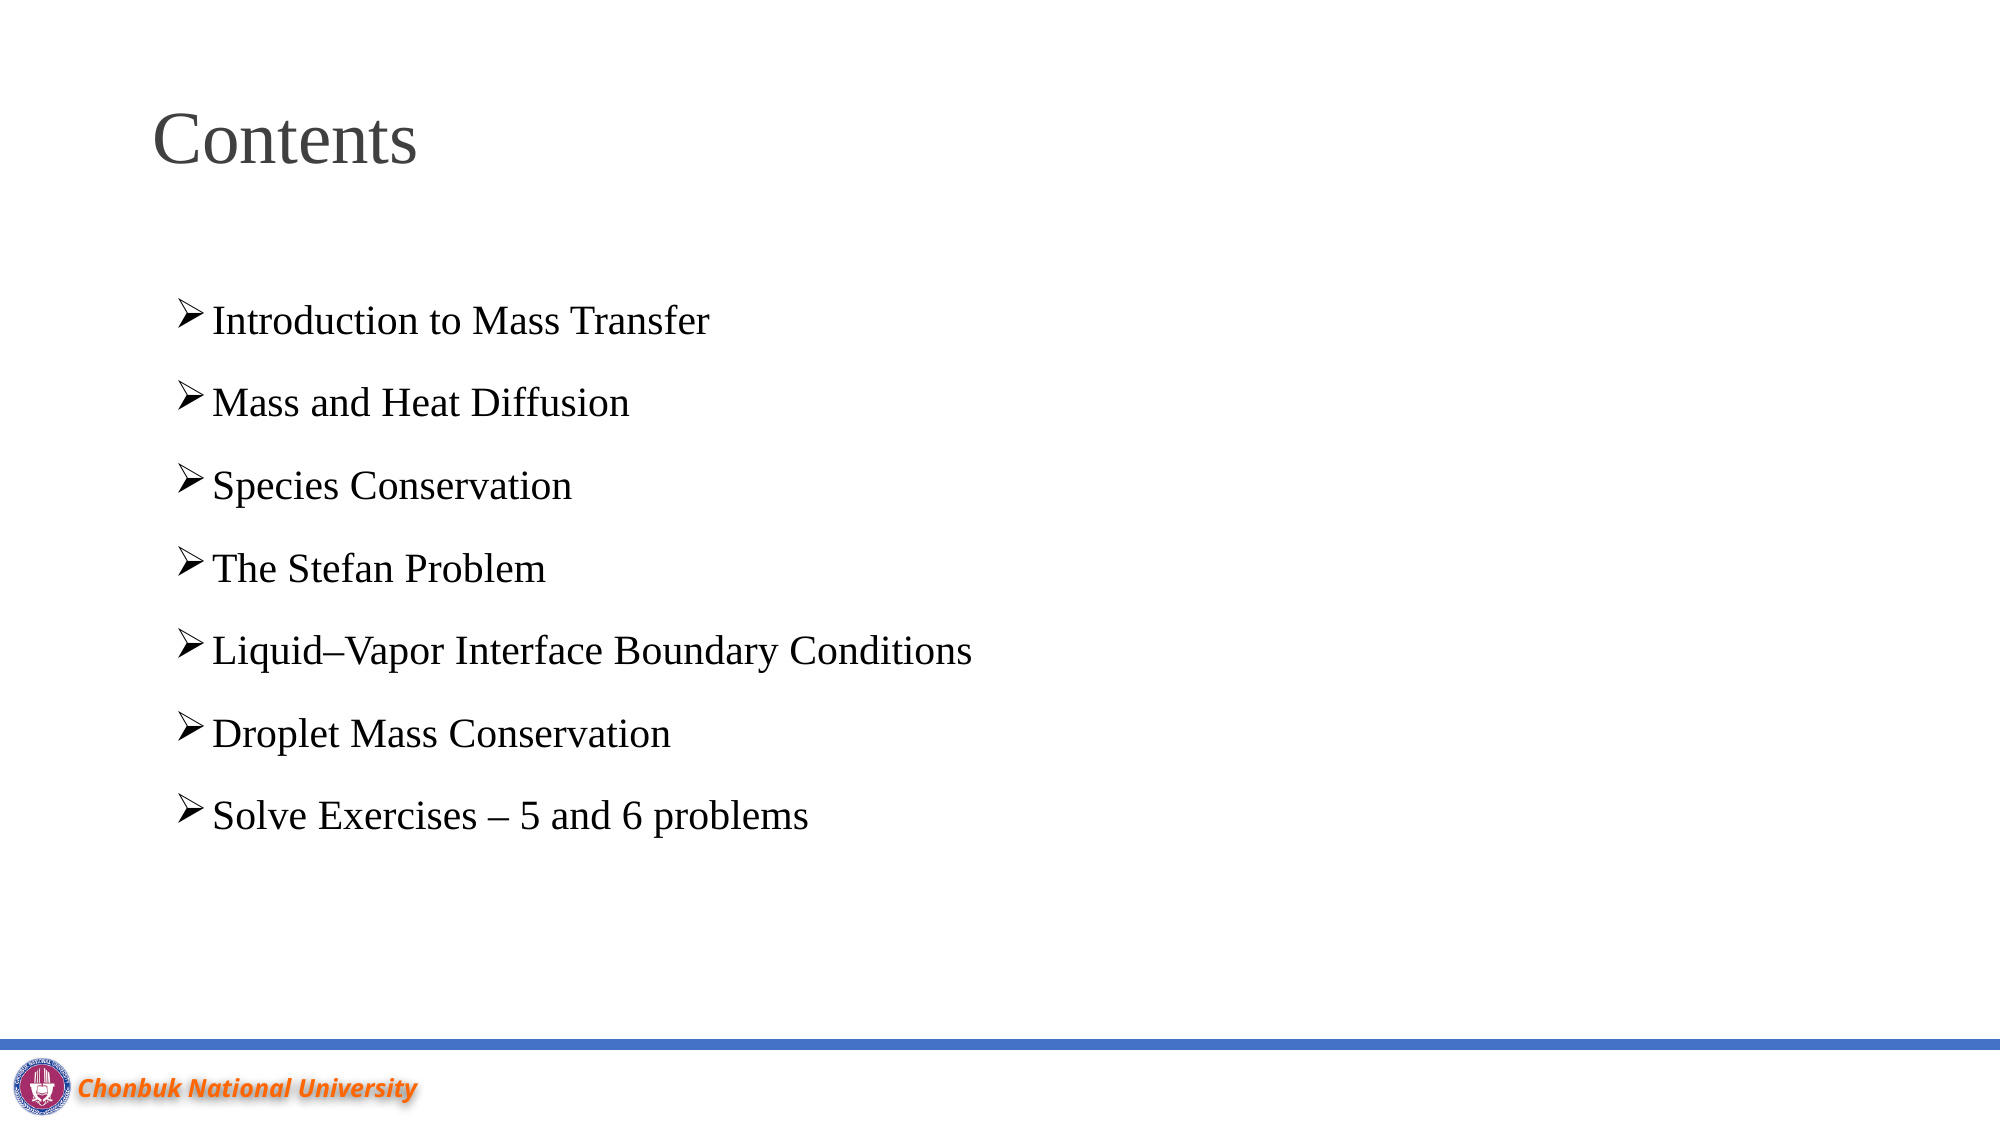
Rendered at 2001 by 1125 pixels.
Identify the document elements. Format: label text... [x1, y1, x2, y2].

picture [9, 1054, 74, 1119]
list Introduction to Mass Transfer Mass and Heat Diffusion Species Conservation The Stefan Problem Liquid–Vapor Interface Boundary Conditions Droplet Mass Conservation Solve Exercises – 5 and 6 problems [159, 290, 1735, 942]
title Contents [137, 77, 1863, 202]
